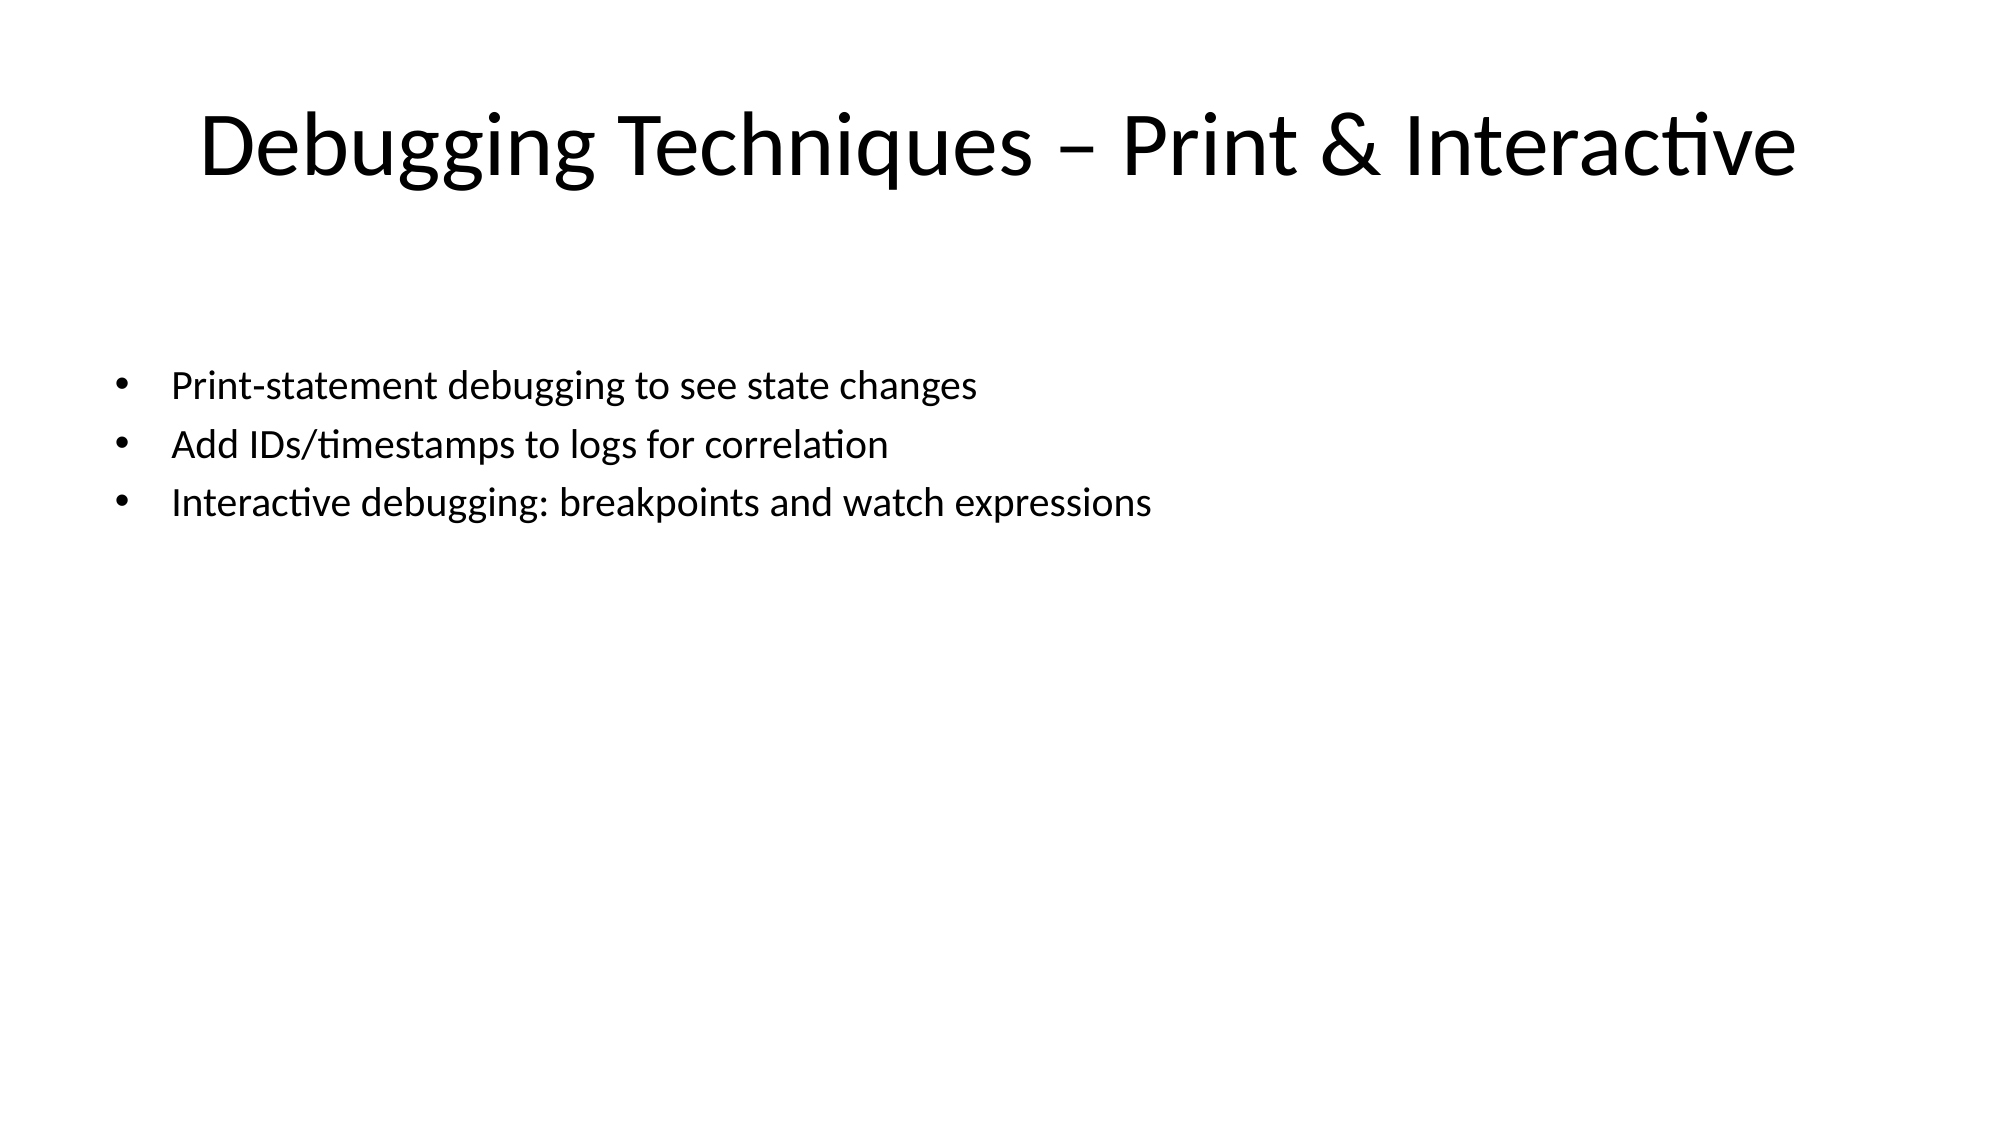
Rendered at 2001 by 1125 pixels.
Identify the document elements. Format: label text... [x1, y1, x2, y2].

list Print‑statement debugging to see state changes Add IDs/timestamps to logs for correlation Interactive debugging: breakpoints and watch expressions [99, 262, 1900, 1005]
title Debugging Techniques – Print & Interactive [99, 45, 1900, 233]
